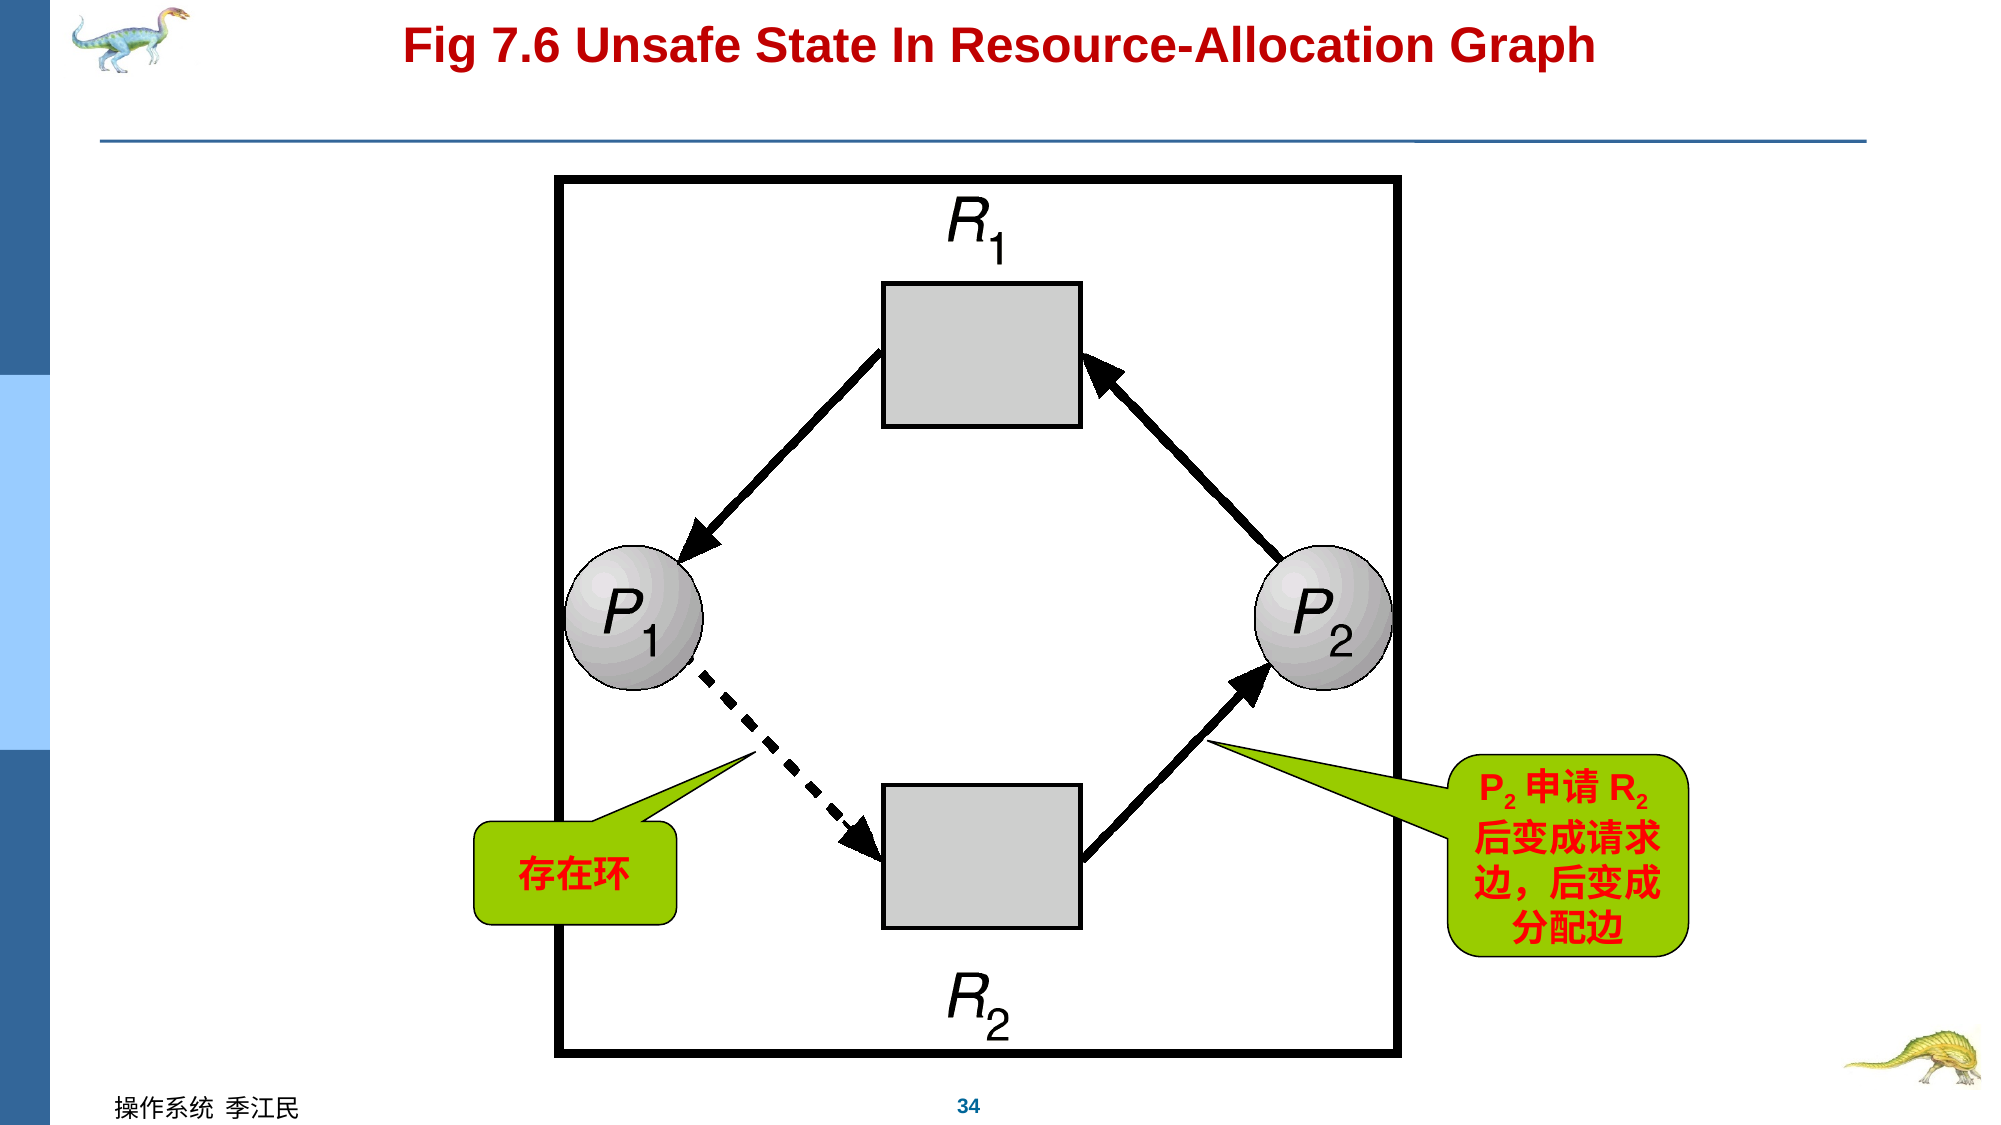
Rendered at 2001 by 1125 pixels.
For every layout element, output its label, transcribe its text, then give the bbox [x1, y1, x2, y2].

text_box P2申请R2后变成请求边，后变成分配边 [1398, 754, 1689, 957]
text_box 存在环 [473, 821, 558, 925]
picture [1841, 1024, 1982, 1090]
picture [563, 184, 1393, 1049]
picture [62, 0, 203, 80]
title Fig 7.6 Unsafe State In Resource-Allocation Graph [99, 45, 1900, 141]
